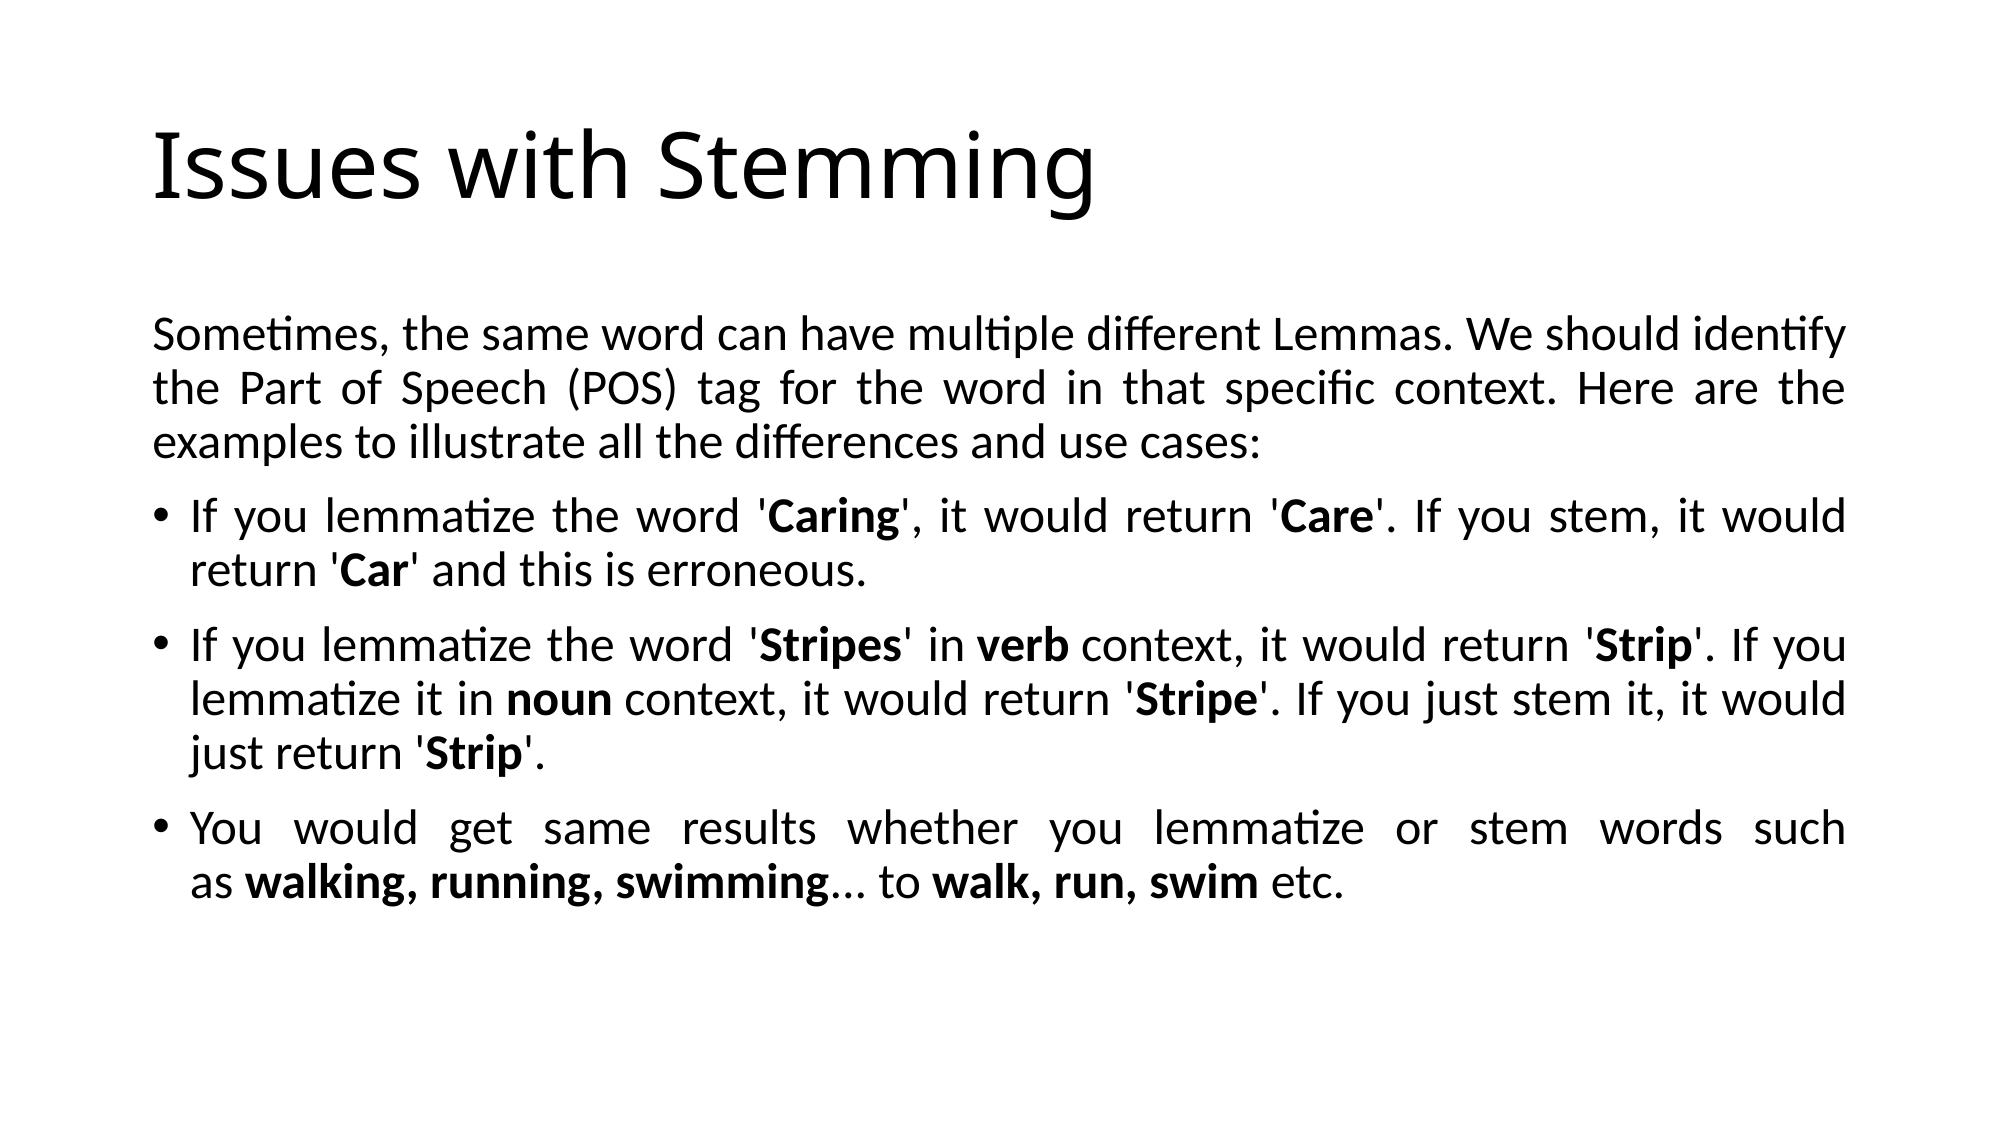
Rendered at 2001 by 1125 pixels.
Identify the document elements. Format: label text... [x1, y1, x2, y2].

title Issues with Stemming [137, 59, 1863, 278]
list Sometimes, the same word can have multiple different Lemmas. We should identify the Part of Speech (POS) tag for the word in that specific context. Here are the examples to illustrate all the differences and use cases: If you lemmatize the word 'Caring', it would return 'Care'. If you stem, it would return 'Car' and this is erroneous. If you lemmatize the word 'Stripes' in verb context, it would return 'Strip'. If you lemmatize it in noun context, it would return 'Stripe'. If you just stem it, it would just return 'Strip'. You would get same results whether you lemmatize or stem words such as walking, running, swimming... to walk, run, swim etc. [137, 299, 1863, 1014]
